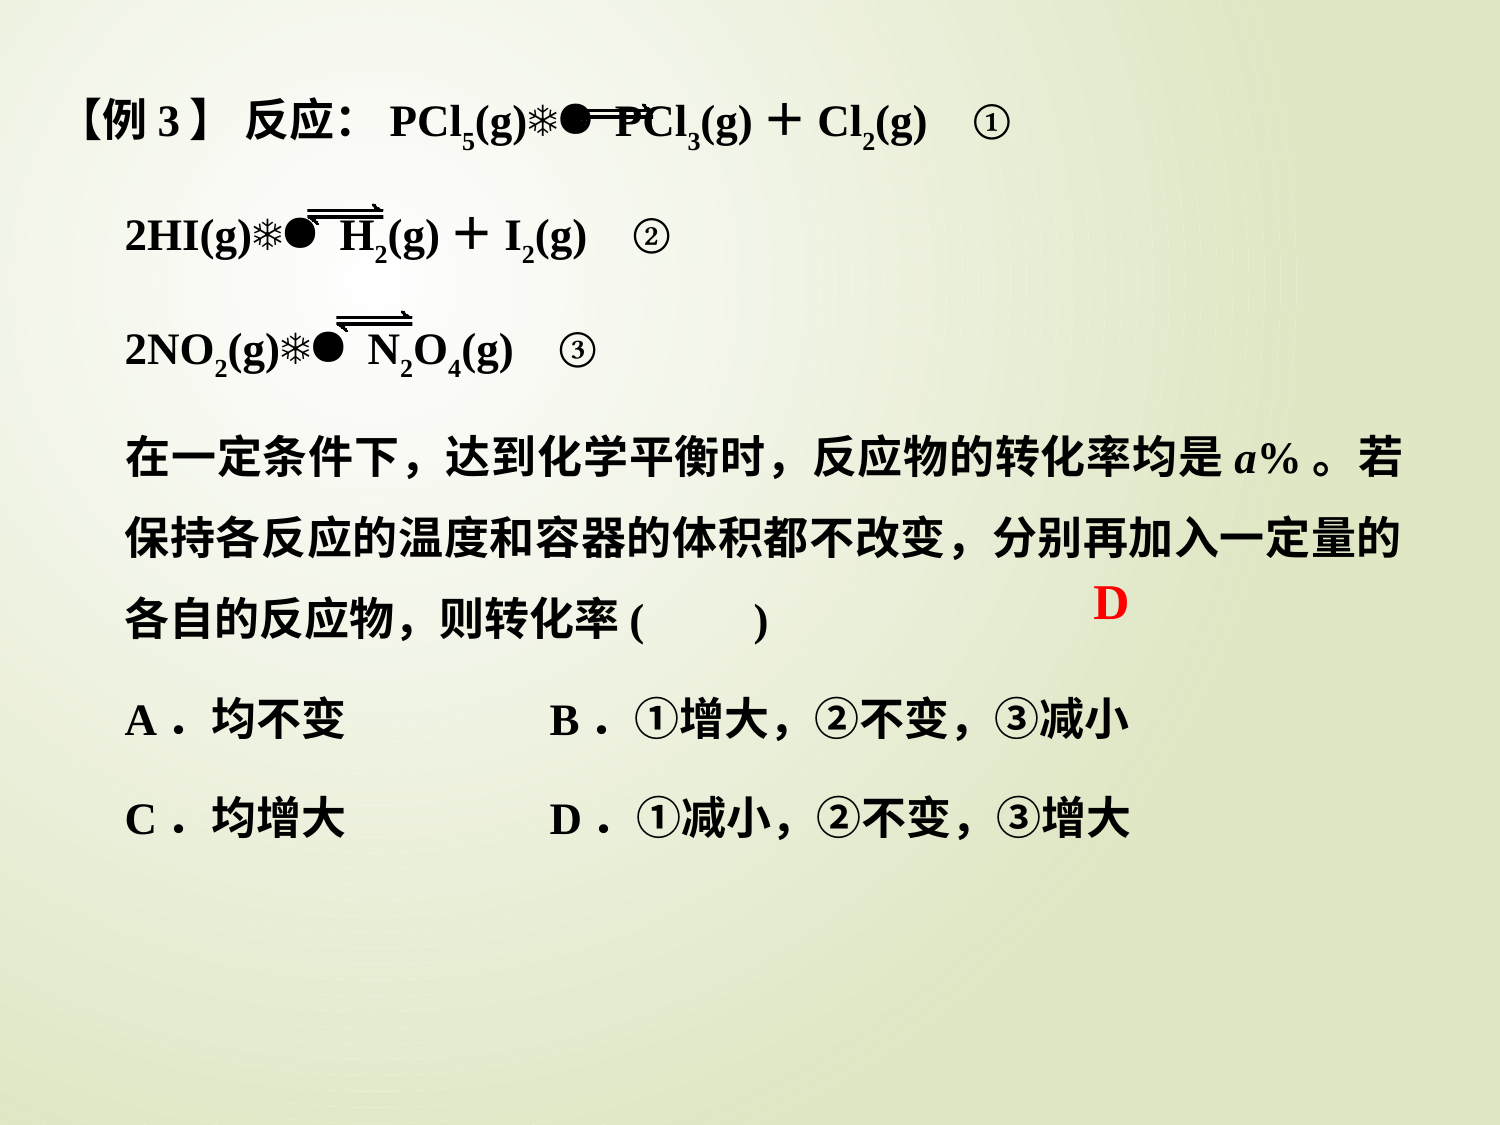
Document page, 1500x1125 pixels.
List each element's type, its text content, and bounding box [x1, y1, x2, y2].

picture [306, 198, 384, 229]
picture [336, 305, 413, 336]
list 【例3】 反应：PCl5(g) PCl3(g)＋Cl2(g) ① 2HI(g) H2(g)＋I2(g) ② 2NO2(g) N2O4(g) ③ 在一定条件下，达到化学平衡时，反应物的转化率均是a%。若保持各反应的温度和容器的体积都不改变，分别再加入一定量的各自的反应物，则转化率( ) A．均不变 B．①增大，②不变，③减小 C．均增大 D．①减小，②不变，③增大 [30, 52, 1418, 856]
text_box D [1078, 562, 1145, 638]
picture [576, 99, 654, 130]
